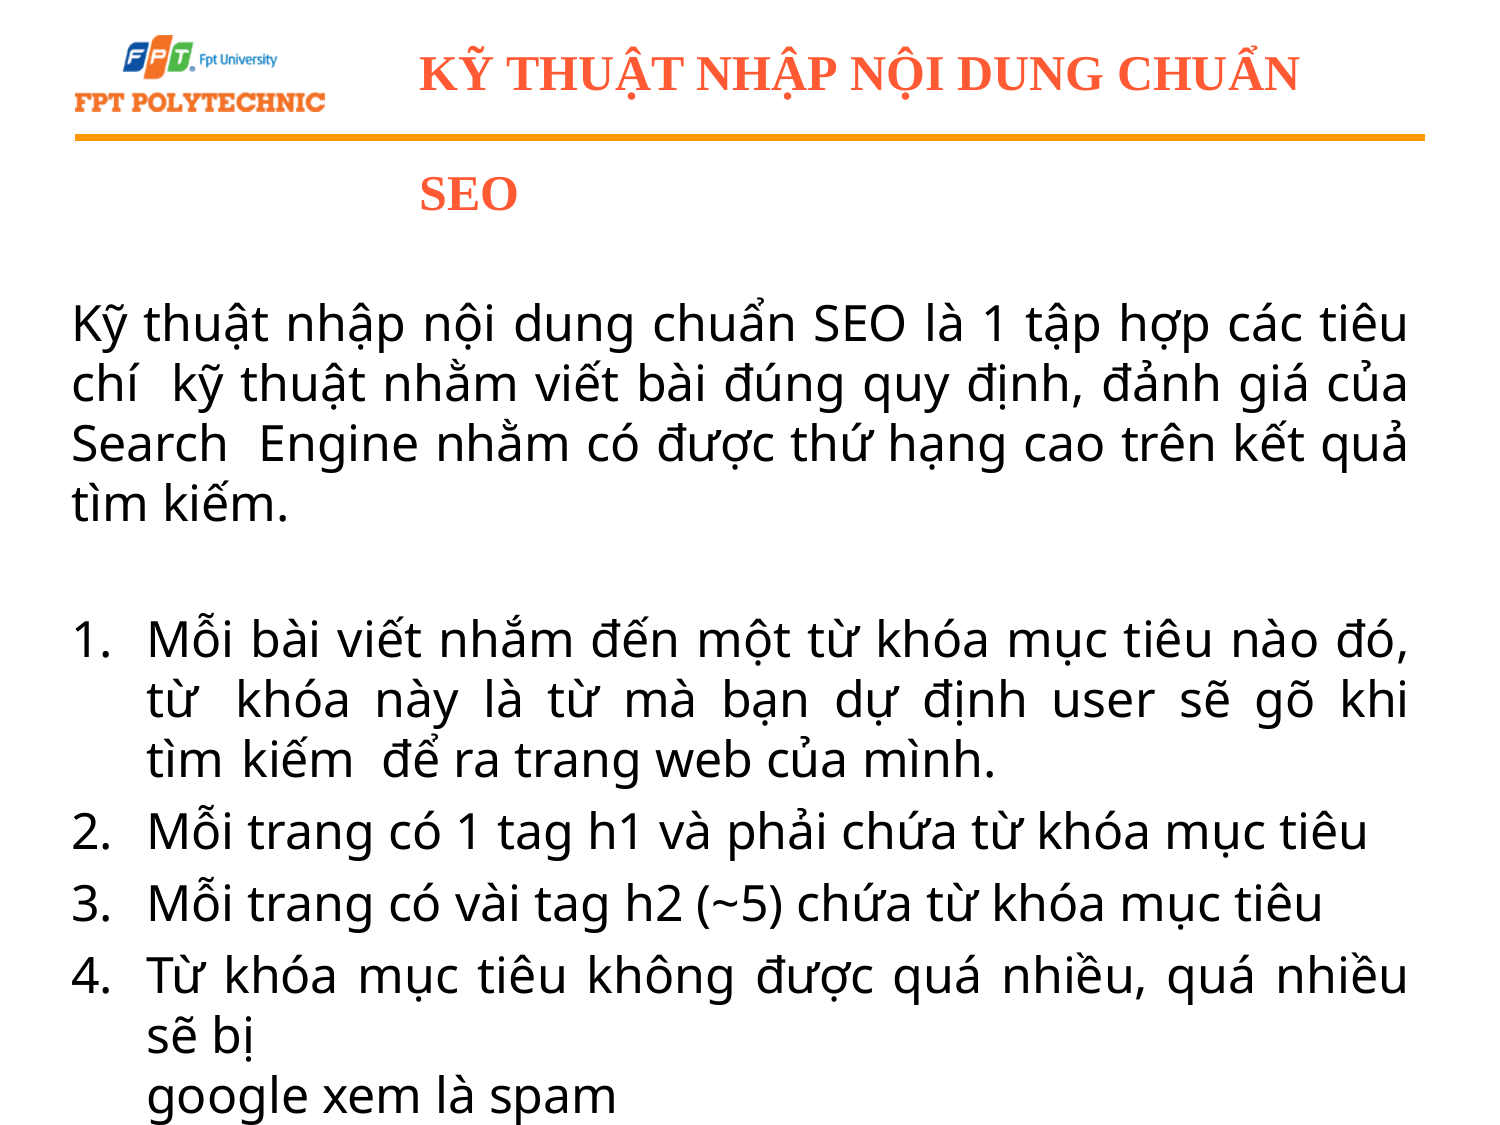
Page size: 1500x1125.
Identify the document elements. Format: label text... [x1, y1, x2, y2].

text_box KỸ THUẬT NHẬP NỘI DUNG CHUẨN SEO Kỹ thuật nhập nội dung chuẩn SEO là 1 tập hợp các tiêu chí kỹ thuật nhằm viết bài đúng quy định, đảnh giá của Search Engine nhằm có được thứ hạng cao trên kết quả tìm kiếm. Mỗi bài viết nhắm đến một từ khóa mục tiêu nào đó, từ khóa này là từ mà bạn dự định user sẽ gõ khi tìm kiếm để ra trang web của mình. Mỗi trang có 1 tag h1 và phải chứa từ khóa mục tiêu Mỗi trang có vài tag h2 (~5) chứa từ khóa mục tiêu Từ khóa mục tiêu không được quá nhiều, quá nhiều sẽ bị google xem là spam Trong tiêu đề tin/sản phẩm phải có từ khóa mục tiêu [69, 38, 1424, 1125]
